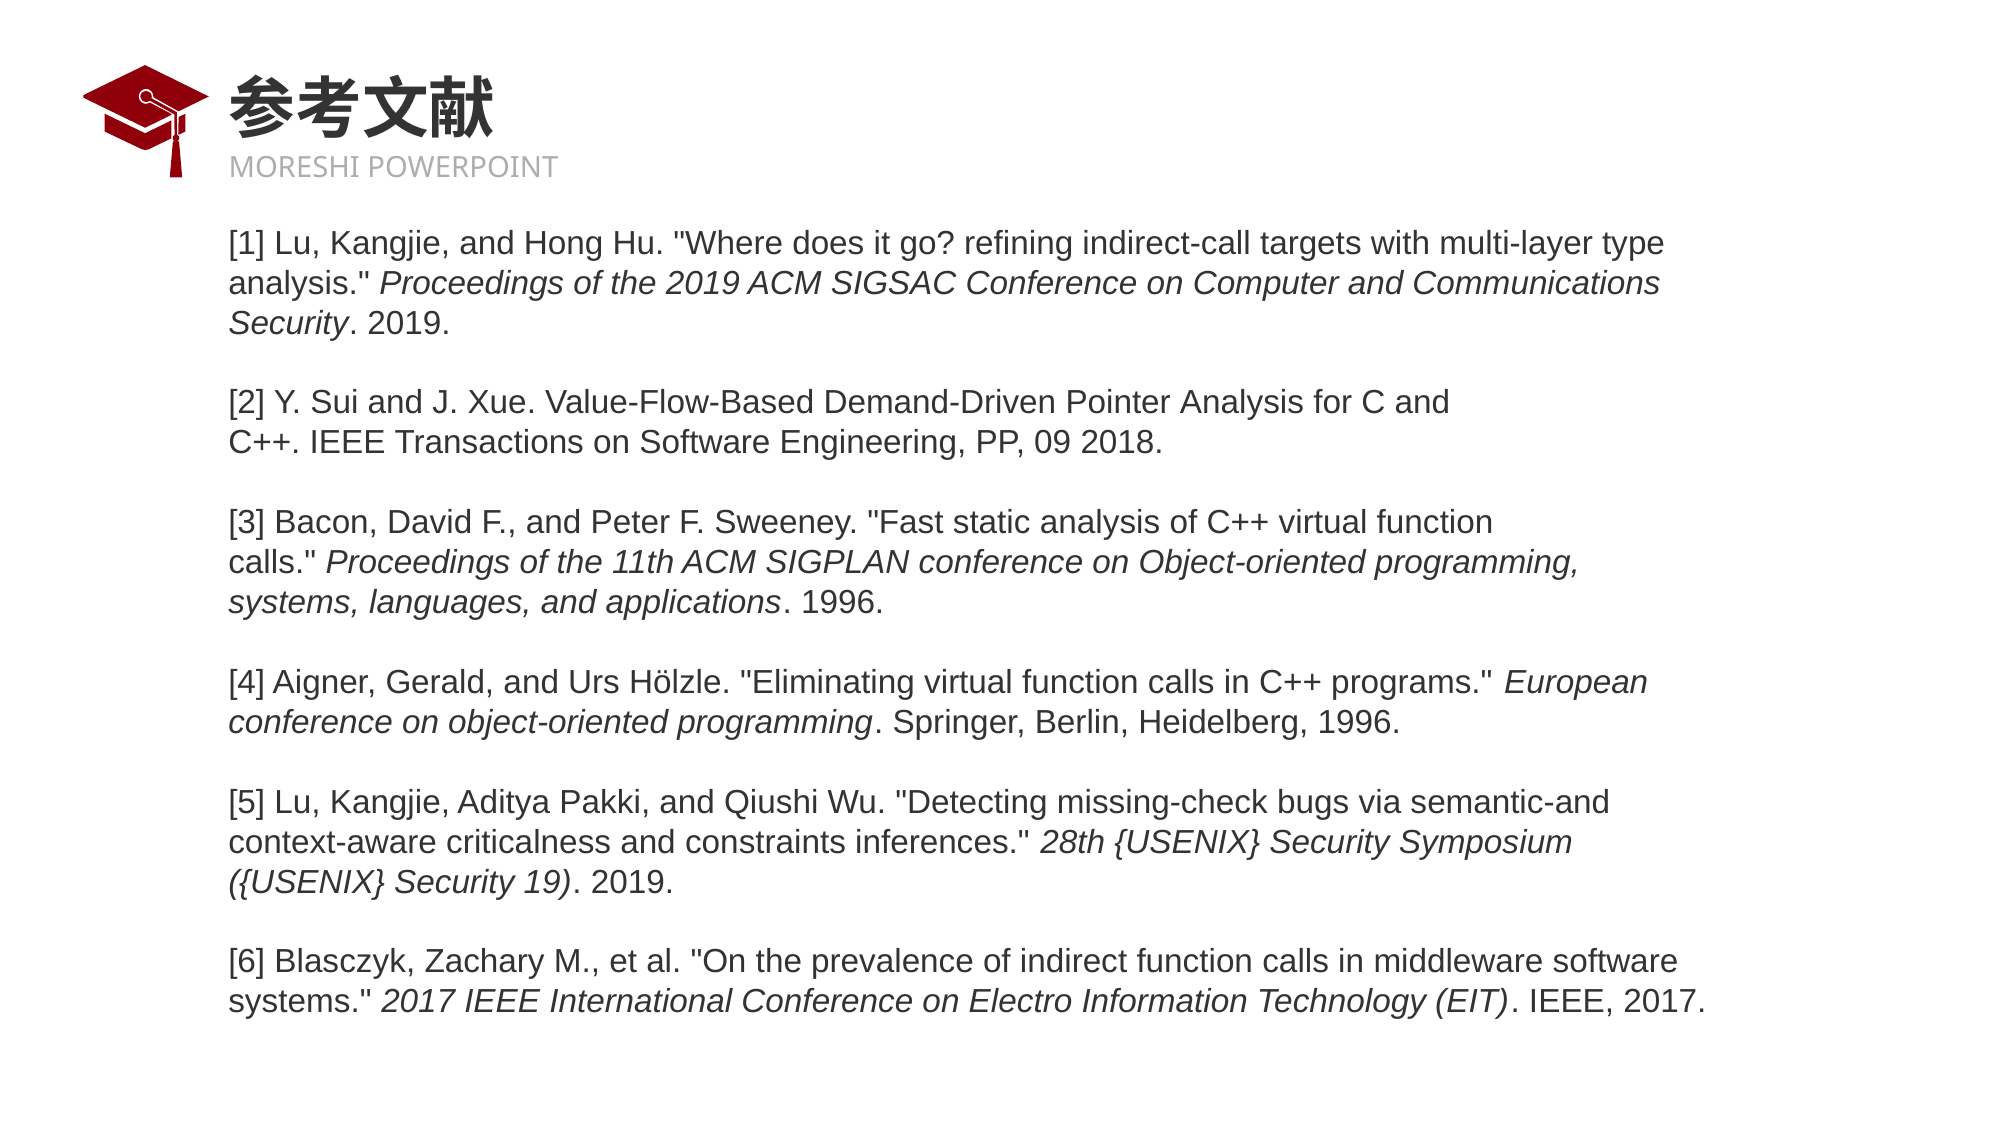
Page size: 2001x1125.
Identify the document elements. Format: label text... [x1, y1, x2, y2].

title 参考文献 [213, 55, 1202, 168]
text_box [1] Lu, Kangjie, and Hong Hu. "Where does it go? refining indirect-call targets with multi-layer type analysis." Proceedings of the 2019 ACM SIGSAC Conference on Computer and Communications Security. 2019. [2] Y. Sui and J. Xue. Value-Flow-Based Demand-Driven Pointer Analysis for C and C++. IEEE Transactions on Software Engineering, PP, 09 2018. [3] Bacon, David F., and Peter F. Sweeney. "Fast static analysis of C++ virtual function calls." Proceedings of the 11th ACM SIGPLAN conference on Object-oriented programming, systems, languages, and applications. 1996. [4] Aigner, Gerald, and Urs Hölzle. "Eliminating virtual function calls in C++ programs." European conference on object-oriented programming. Springer, Berlin, Heidelberg, 1996. [5] Lu, Kangjie, Aditya Pakki, and Qiushi Wu. "Detecting missing-check bugs via semantic-and context-aware criticalness and constraints inferences." 28th {USENIX} Security Symposium ({USENIX} Security 19). 2019. [6] Blasczyk, Zachary M., et al. "On the prevalence of indirect function calls in middleware software systems." 2017 IEEE International Conference on Electro Information Technology (EIT). IEEE, 2017. [213, 213, 1732, 1107]
